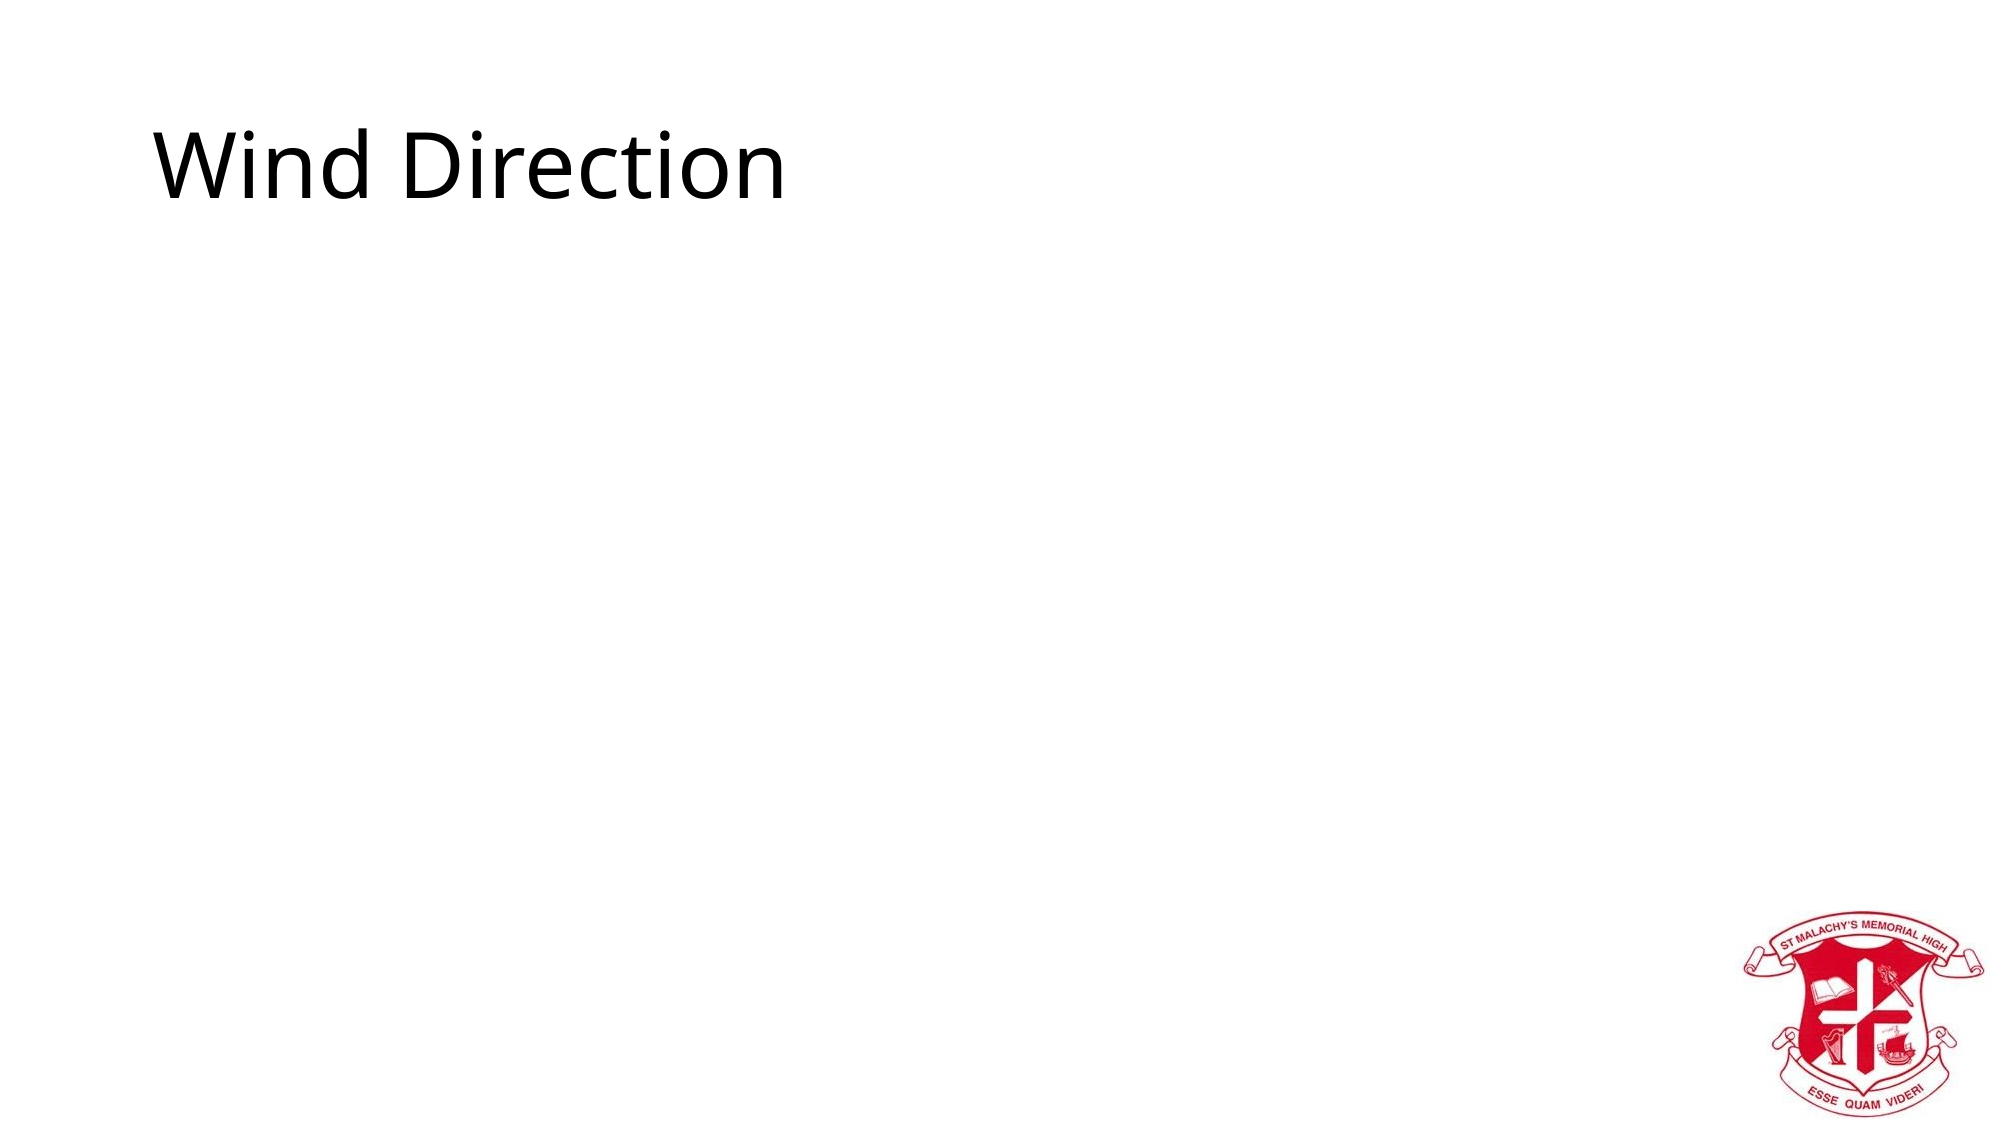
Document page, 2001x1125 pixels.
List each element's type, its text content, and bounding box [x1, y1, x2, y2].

picture [1735, 895, 2000, 1125]
title Wind Direction [137, 59, 1863, 278]
